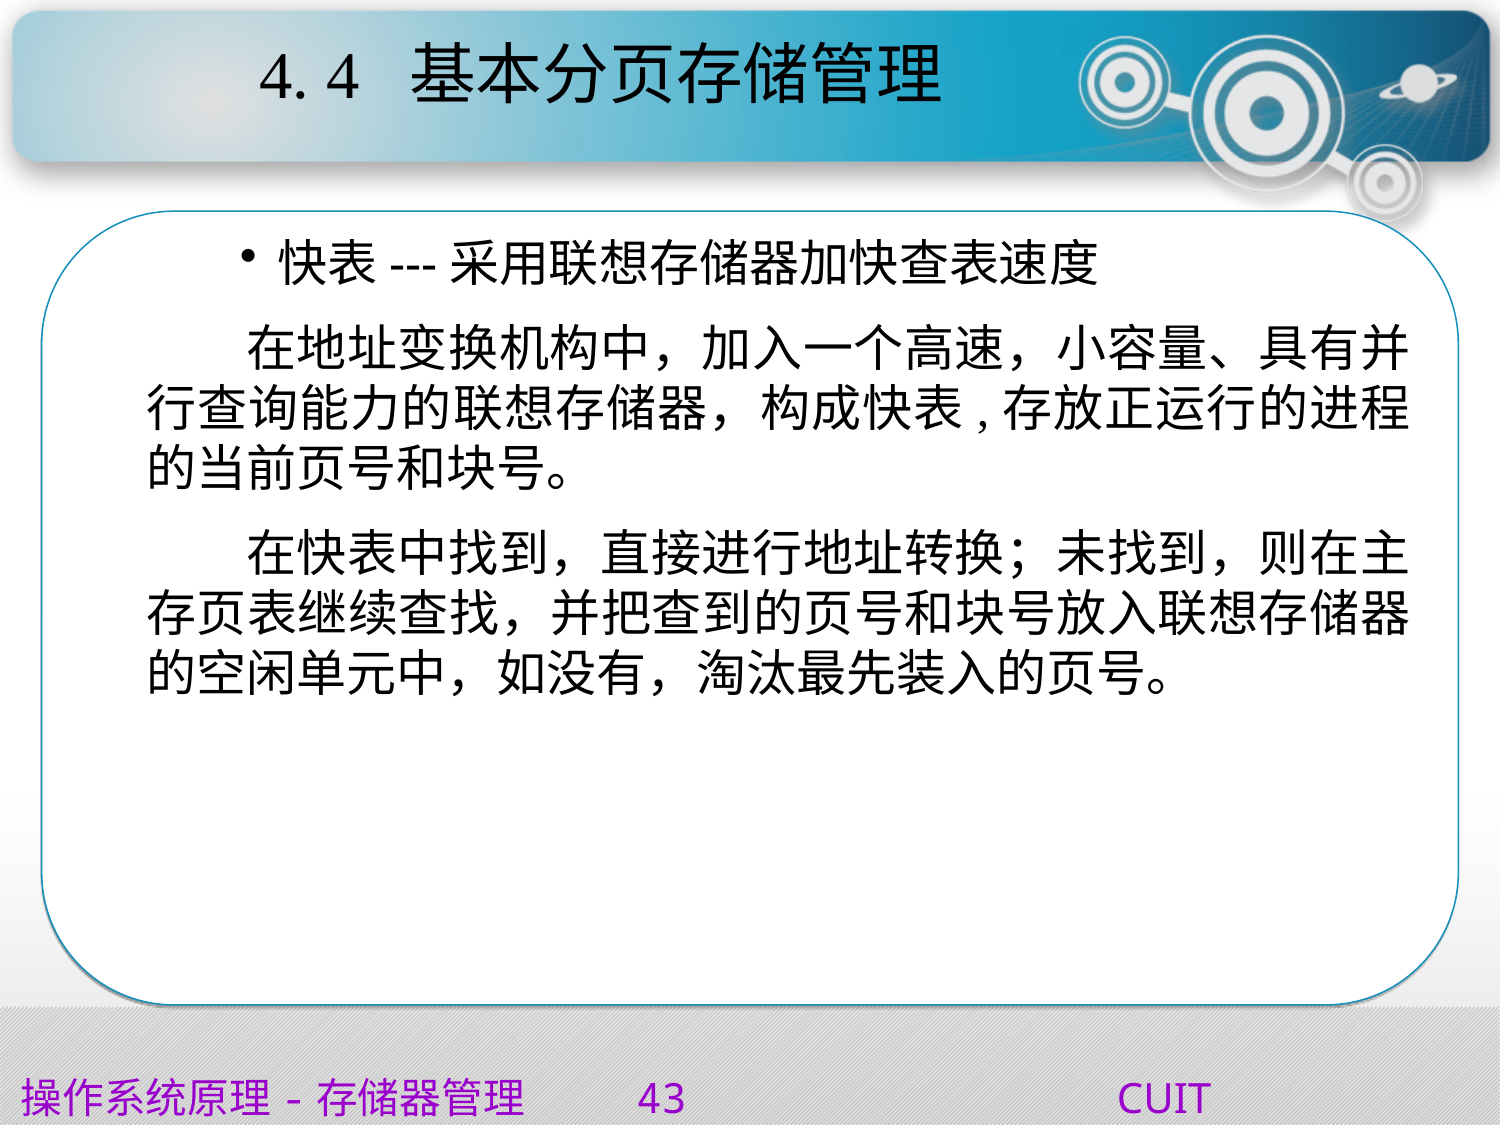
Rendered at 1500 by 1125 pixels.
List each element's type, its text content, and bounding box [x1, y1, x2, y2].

list 快表---采用联想存储器加快查表速度 在地址变换机构中，加入一个高速，小容量、具有并行查询能力的联想存储器，构成快表,存放正运行的进程的当前页号和块号。 在快表中找到，直接进行地址转换；未找到，则在主存页表继续查找，并把查到的页号和块号放入联想存储器的空闲单元中，如没有，淘汰最先装入的页号。 [75, 224, 1425, 1005]
title 4. 4 基本分页存储管理 [75, 24, 1128, 212]
picture [0, 0, 1500, 1006]
